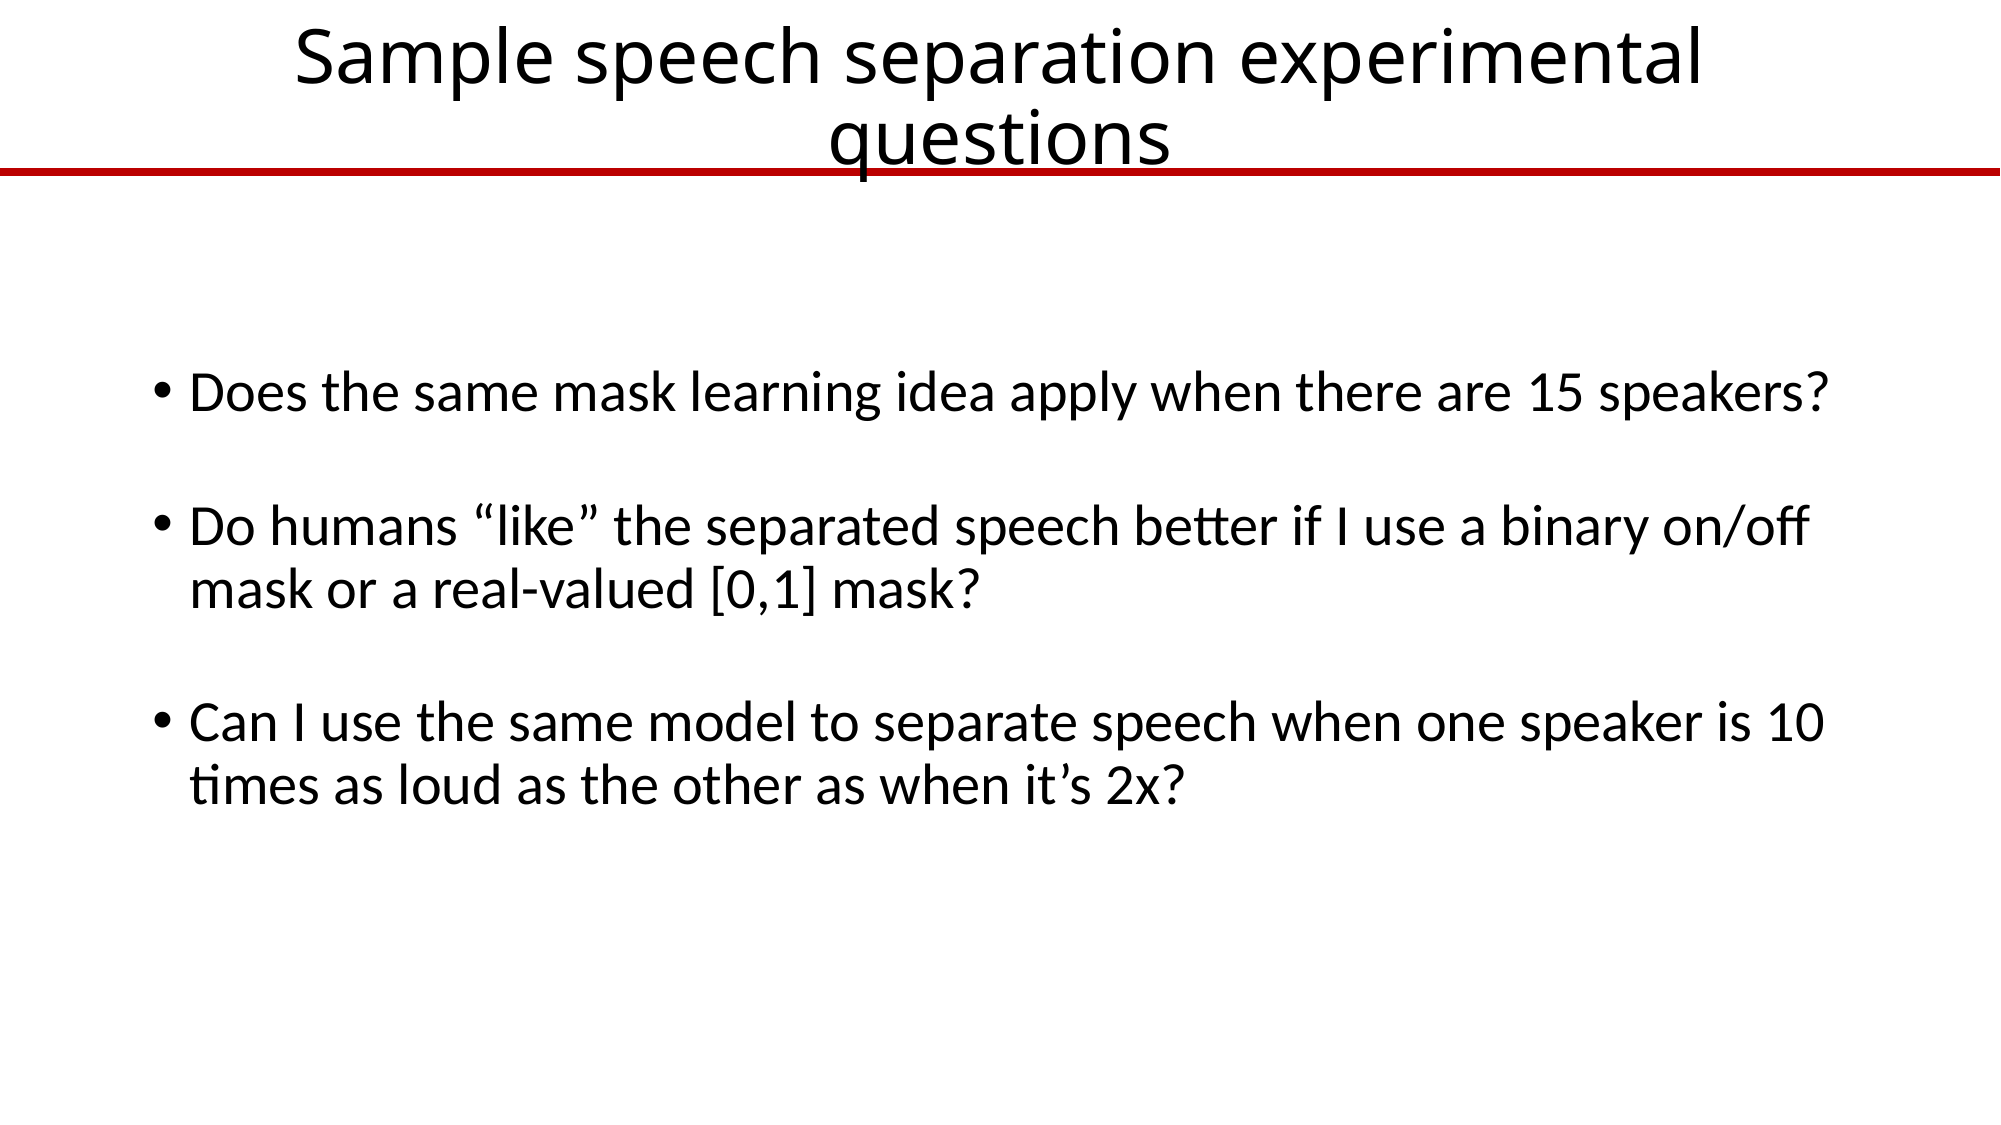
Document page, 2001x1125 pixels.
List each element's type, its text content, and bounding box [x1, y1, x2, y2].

list Does the same mask learning idea apply when there are 15 speakers? Do humans “like” the separated speech better if I use a binary on/off mask or a real-valued [0,1] mask? Can I use the same model to separate speech when one speaker is 10 times as loud as the other as when it’s 2x? [137, 353, 1863, 1068]
title Sample speech separation experimental questions [137, 50, 1863, 150]
